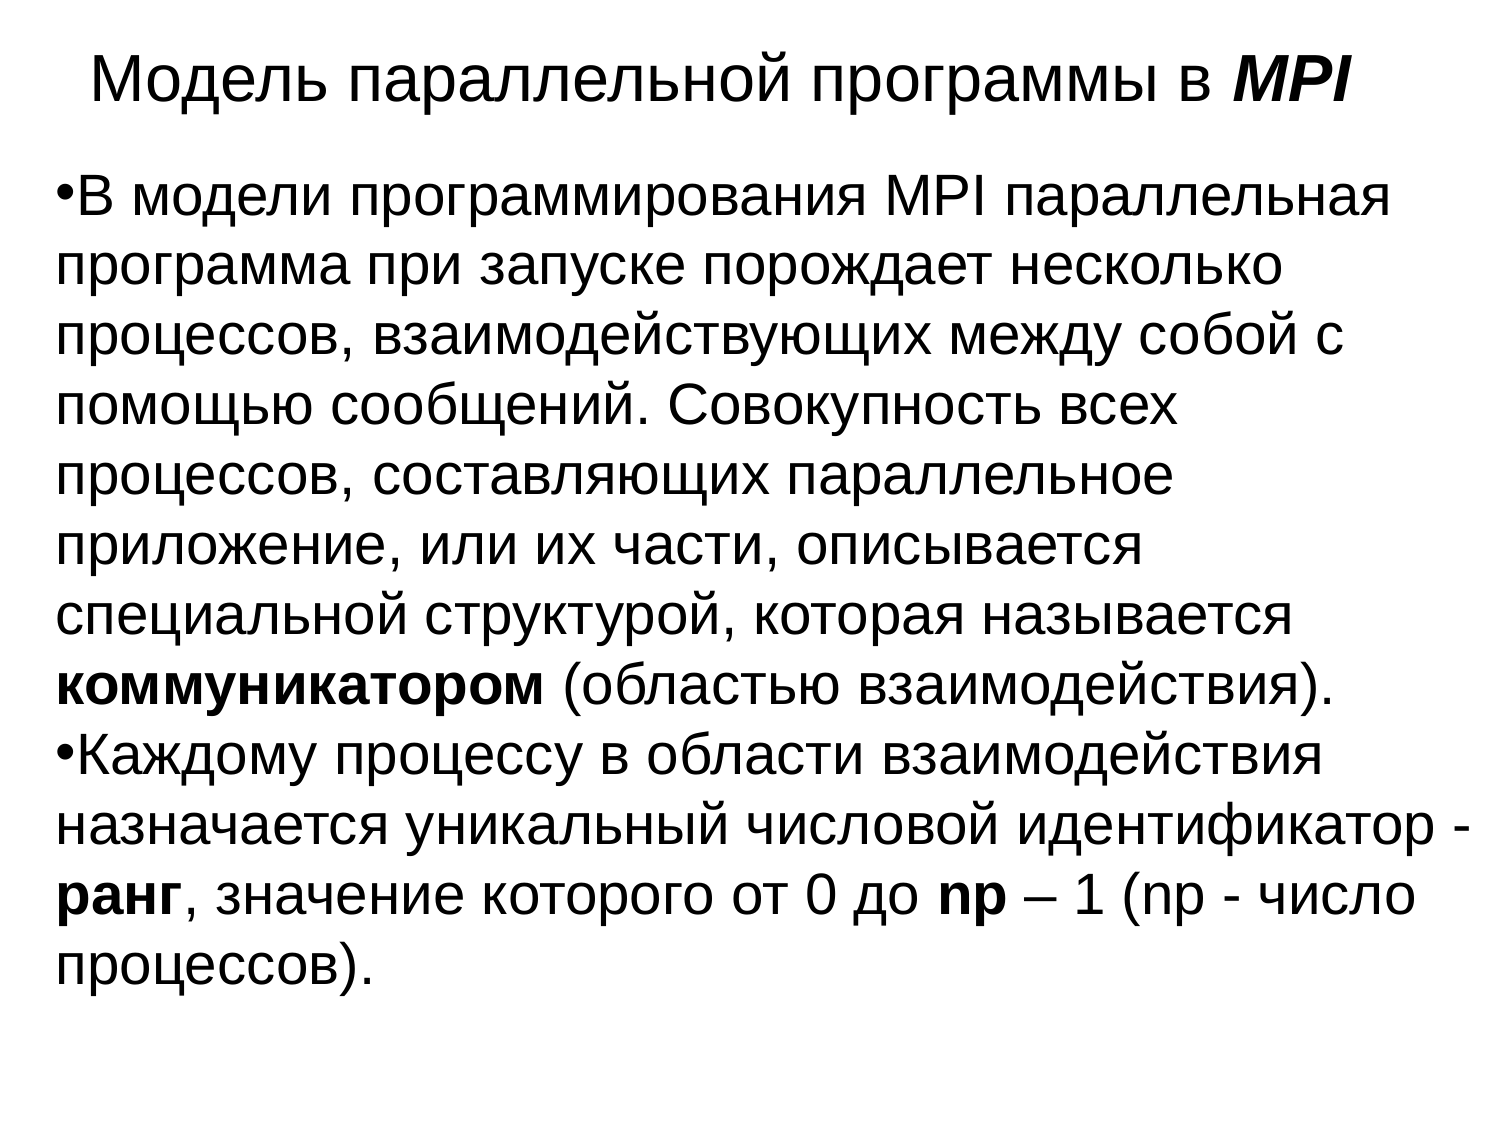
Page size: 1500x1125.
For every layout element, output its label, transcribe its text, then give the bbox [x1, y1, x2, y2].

text_box Модель параллельной программы в MPI [74, 45, 1500, 148]
text_box В модели программирования MPI параллельная программа при запуске порождает несколько процессов, взаимодействующих между собой с помощью сообщений. Совокупность всех процессов, составляющих параллельное приложение, или их части, описывается специальной структурой, которая называется коммуникатором (областью взаимодействия). Каждому процессу в области взаимодействия назначается уникальный числовой идентификатор - ранг, значение которого от 0 до np – 1 (np - число процессов). [41, 148, 1500, 1083]
